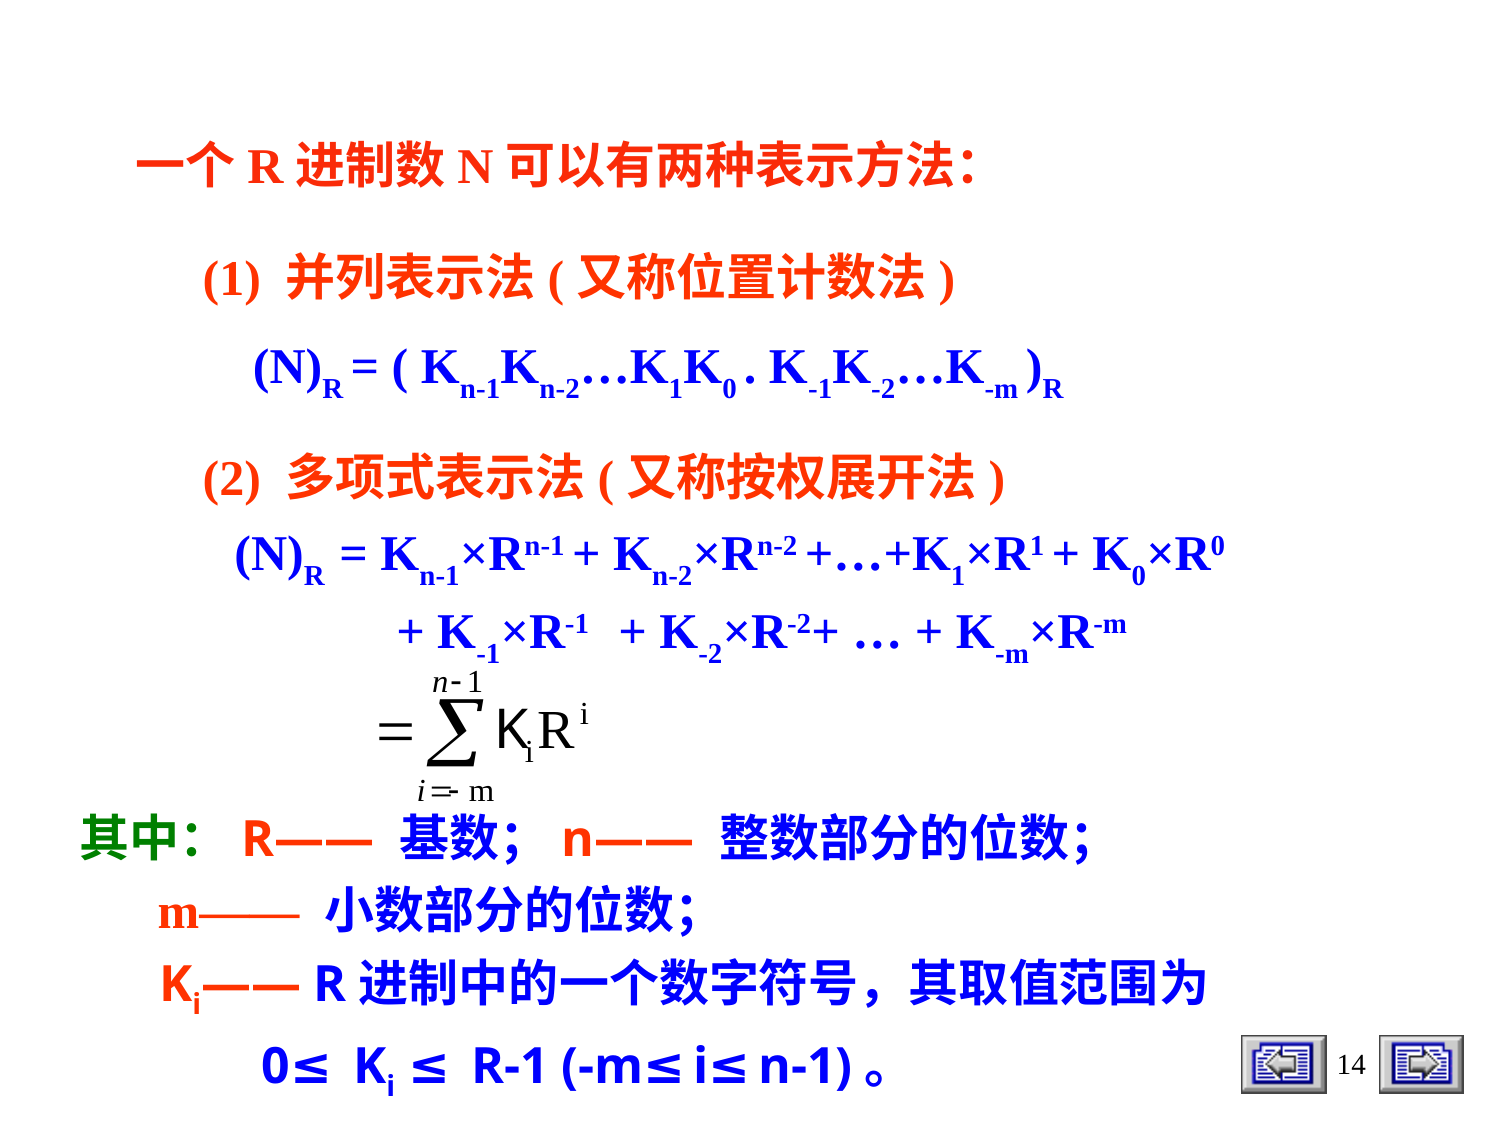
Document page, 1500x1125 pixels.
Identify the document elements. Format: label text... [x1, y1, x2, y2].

text_box (N)R = Kn-1×Rn-1 + Kn-2×Rn-2 +…+K1×R1 + K0×R0 + K-1×R-1 + K-2×R-2+ … + K-m×R-m [219, 513, 1383, 678]
text_box 其中：R—— 基数；n—— 整数部分的位数； m—— 小数部分的位数； Ki—— R进制中的一个数字符号，其取值范围为 0≤ Ki ≤ R-1 (-m≤i≤n-1)。 [64, 786, 1459, 1110]
picture [1378, 1034, 1464, 1094]
text_box 一个R进制数N可以有两种表示方法： [63, 125, 1389, 201]
text_box (2) 多项式表示法(又称按权展开法) [76, 438, 1402, 513]
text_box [364, 656, 604, 813]
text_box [75, 237, 1402, 401]
picture [1241, 1034, 1327, 1094]
